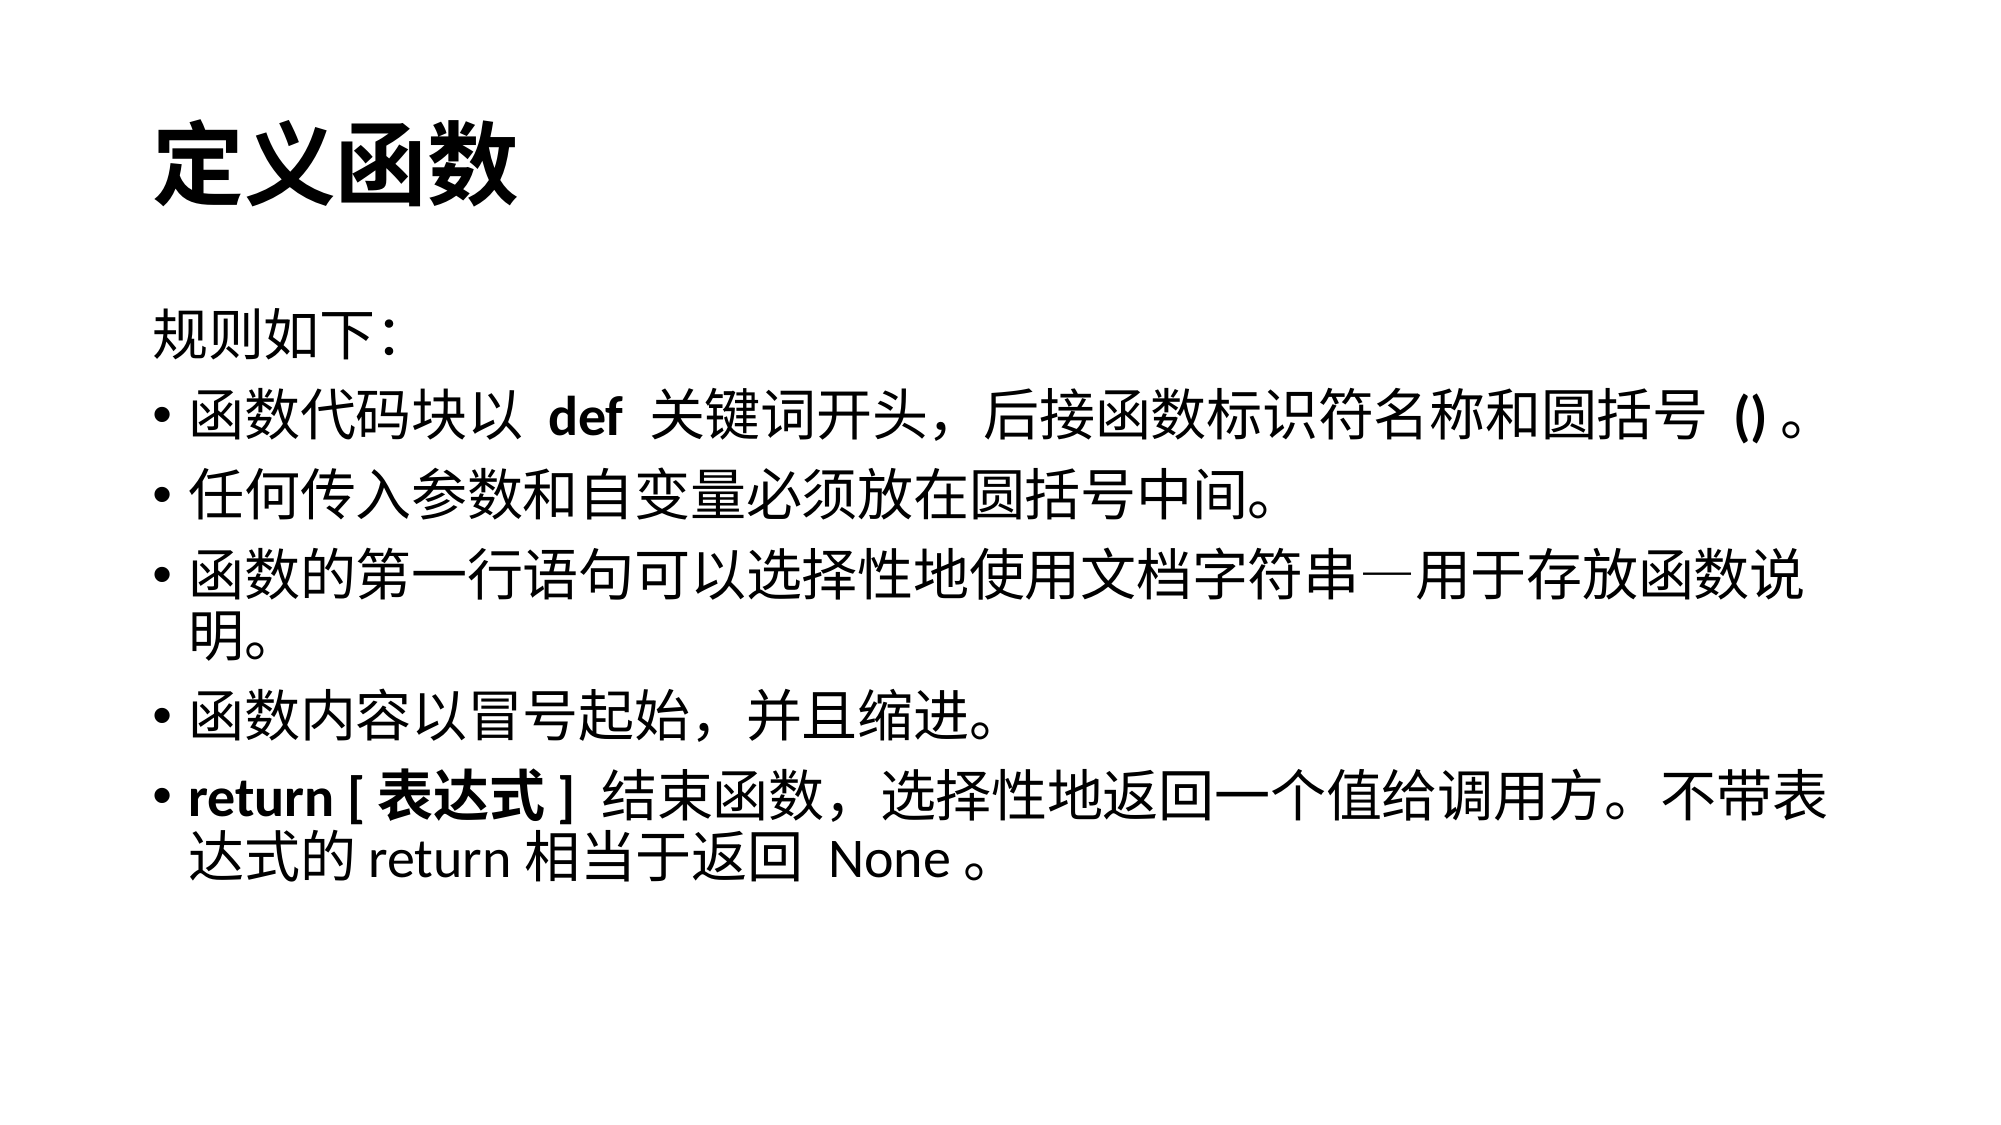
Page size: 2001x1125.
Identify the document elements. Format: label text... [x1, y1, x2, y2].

list 规则如下： 函数代码块以 def 关键词开头，后接函数标识符名称和圆括号 ()。 任何传入参数和自变量必须放在圆括号中间。 函数的第一行语句可以选择性地使用文档字符串—用于存放函数说明。 函数内容以冒号起始，并且缩进。 return [表达式] 结束函数，选择性地返回一个值给调用方。不带表达式的return相当于返回 None。 [137, 299, 1863, 1014]
title 定义函数 [137, 59, 1863, 278]
